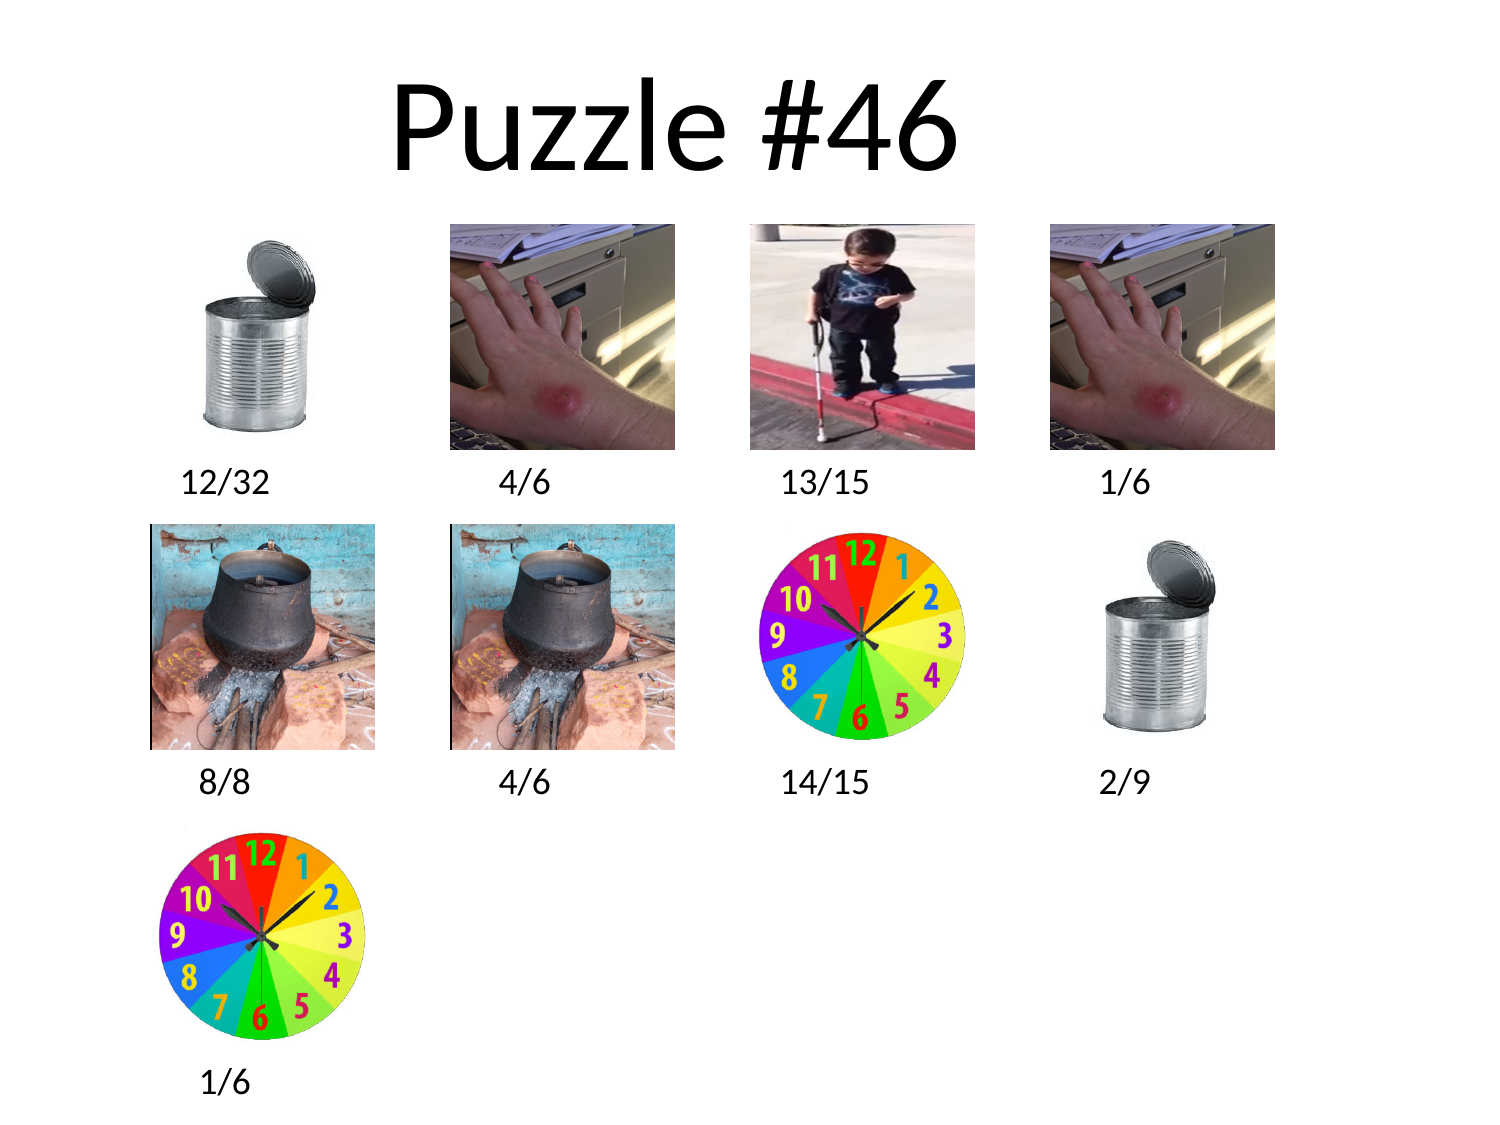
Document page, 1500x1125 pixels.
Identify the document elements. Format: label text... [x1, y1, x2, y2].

text_box 4/6 [483, 759, 567, 810]
text_box Puzzle #46 [373, 29, 976, 205]
text_box 2/9 [1083, 759, 1167, 810]
picture [749, 524, 976, 751]
picture [749, 224, 976, 451]
picture [1049, 224, 1276, 451]
picture [449, 524, 676, 751]
text_box 1/6 [1083, 459, 1167, 510]
picture [1049, 524, 1276, 751]
text_box 8/8 [183, 759, 267, 810]
picture [149, 824, 376, 1051]
text_box 14/15 [764, 759, 886, 810]
picture [149, 224, 376, 451]
picture [449, 224, 676, 451]
picture [149, 524, 376, 751]
text_box 12/32 [164, 459, 286, 510]
text_box 4/6 [483, 459, 567, 510]
text_box 1/6 [183, 1059, 267, 1110]
text_box 13/15 [764, 459, 886, 510]
